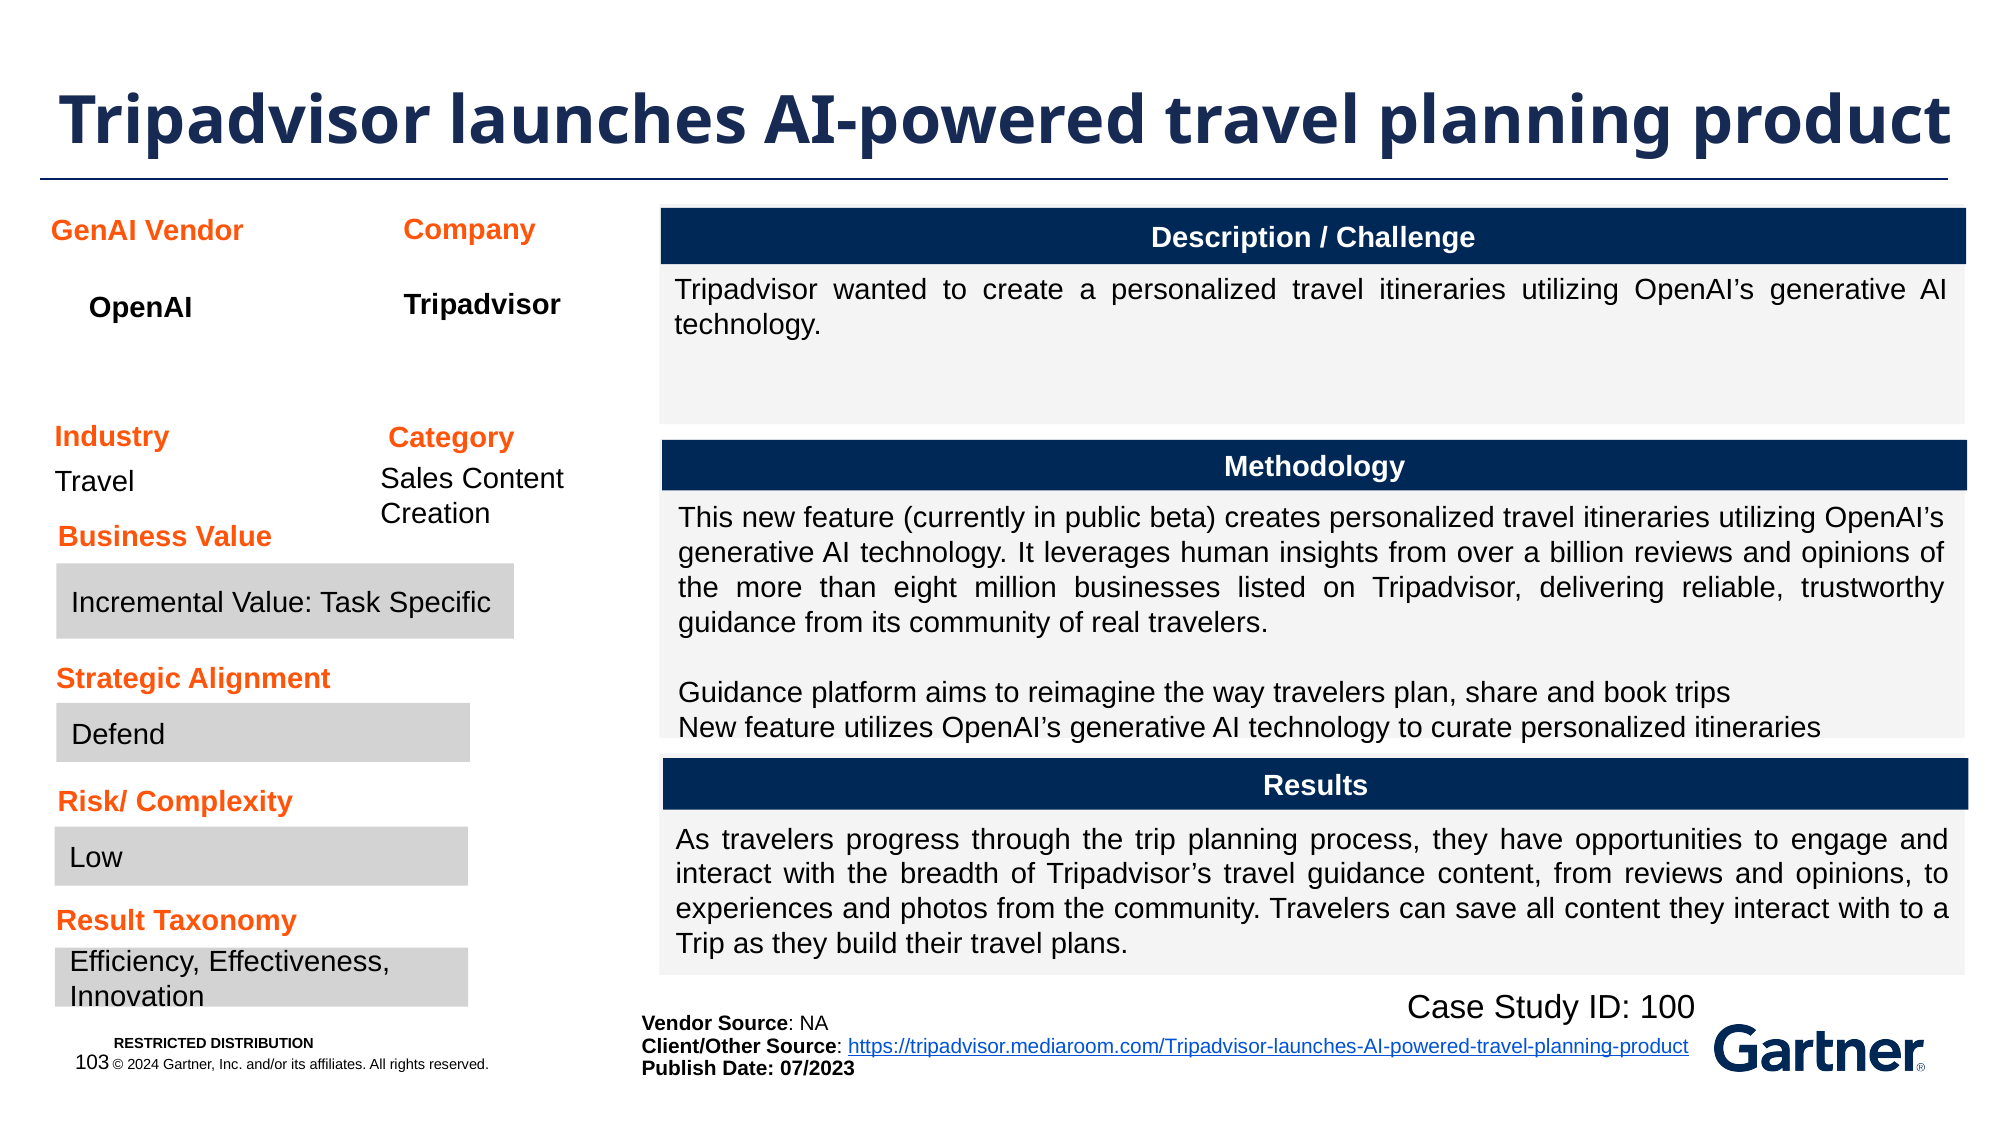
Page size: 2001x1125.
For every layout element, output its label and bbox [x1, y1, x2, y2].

text_box [331, 278, 634, 328]
text_box [43, 510, 333, 560]
text_box [41, 894, 390, 944]
text_box [27, 203, 268, 254]
text_box [659, 439, 1968, 751]
text_box [42, 775, 391, 825]
text_box [659, 753, 1969, 975]
text_box [58, 28, 1985, 174]
text_box [7, 280, 275, 331]
picture [1717, 1024, 1925, 1072]
text_box [55, 562, 515, 640]
text_box [54, 947, 469, 1008]
text_box [349, 202, 590, 253]
text_box [41, 652, 471, 763]
text_box [641, 978, 1717, 1110]
text_box [39, 409, 642, 537]
text_box [659, 204, 1967, 425]
text_box [54, 826, 469, 887]
